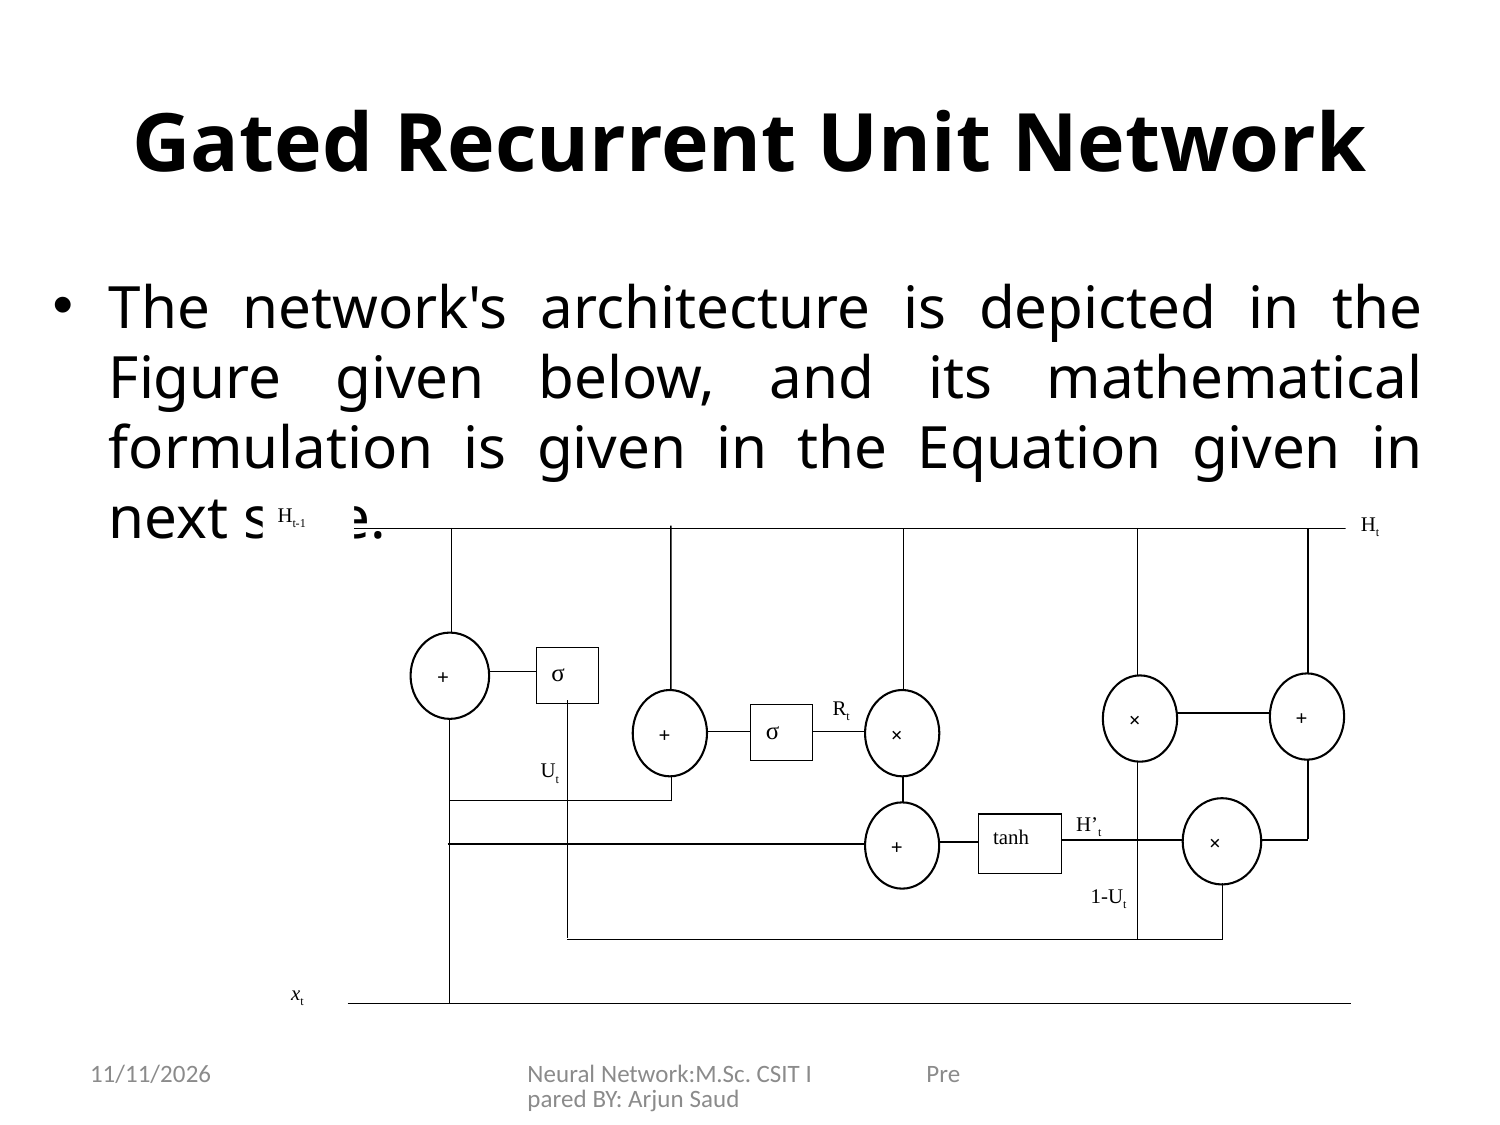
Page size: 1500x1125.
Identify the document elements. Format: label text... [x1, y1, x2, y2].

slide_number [75, 1042, 425, 1103]
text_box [262, 492, 1438, 1036]
footer Neural Network:M.Sc. CSIT I Prepared BY: Arjun Saud [512, 1044, 988, 1103]
title Gated Recurrent Unit Network [75, 45, 1425, 233]
list The network's architecture is depicted in the Figure given below, and its mathematical formulation is given in the Equation given in next slide. [37, 262, 1438, 1005]
